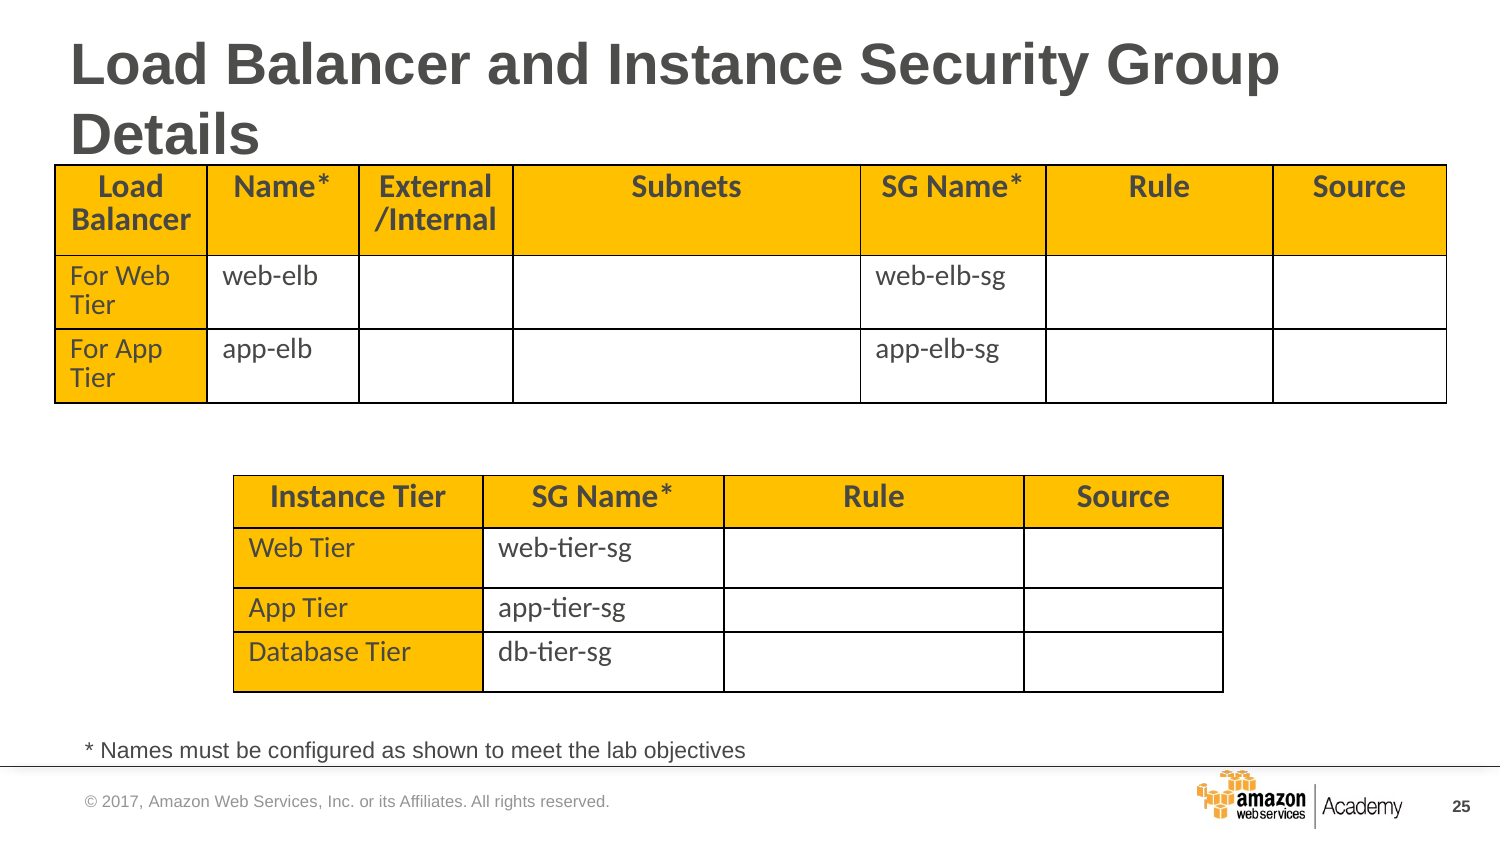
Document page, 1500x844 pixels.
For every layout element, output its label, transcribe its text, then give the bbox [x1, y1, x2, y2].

table_header Subnets [514, 166, 860, 255]
table_cell [360, 330, 512, 402]
table_cell [1274, 256, 1446, 328]
table_header Source [1025, 476, 1222, 527]
table_cell [1025, 589, 1222, 631]
table_header Name* [208, 166, 358, 255]
table_cell [514, 256, 860, 328]
table_header External/Internal [360, 166, 512, 255]
table_cell For App Tier [56, 330, 206, 402]
table_cell [1025, 633, 1222, 691]
table_cell web-elb [208, 256, 358, 328]
footer © 2017, Amazon Web Services, Inc. or its Affiliates. All rights reserved. [55, 782, 641, 828]
table_cell [725, 633, 1023, 691]
table_header Rule [1047, 166, 1272, 255]
table_cell Database Tier [234, 633, 482, 691]
table_cell App Tier [234, 589, 482, 631]
table_cell [725, 529, 1023, 587]
table_header Load Balancer [56, 166, 206, 255]
title Load Balancer and Instance Security Group Details [55, 18, 1402, 111]
table_cell [1274, 330, 1446, 402]
table_cell [1047, 330, 1272, 402]
table_cell web-elb-sg [861, 256, 1045, 328]
picture [1195, 768, 1404, 829]
table_cell [1047, 256, 1272, 328]
table_cell [725, 589, 1023, 631]
table_header Instance Tier [234, 476, 482, 527]
table_header Rule [725, 476, 1023, 527]
table_cell web-tier-sg [484, 529, 723, 587]
table_cell app-elb-sg [861, 330, 1045, 402]
text_box * Names must be configured as shown to meet the lab objectives [70, 728, 1090, 771]
table_cell [514, 330, 860, 402]
table_header SG Name* [484, 476, 723, 527]
table_cell db-tier-sg [484, 633, 723, 691]
table_cell app-tier-sg [484, 589, 723, 631]
table_cell For Web Tier [56, 256, 206, 328]
table_cell [1025, 529, 1222, 587]
table_cell Web Tier [234, 529, 482, 587]
table_header SG Name* [861, 166, 1045, 255]
table_cell [360, 256, 512, 328]
table_header Source [1274, 166, 1446, 255]
table_cell app-elb [208, 330, 358, 402]
